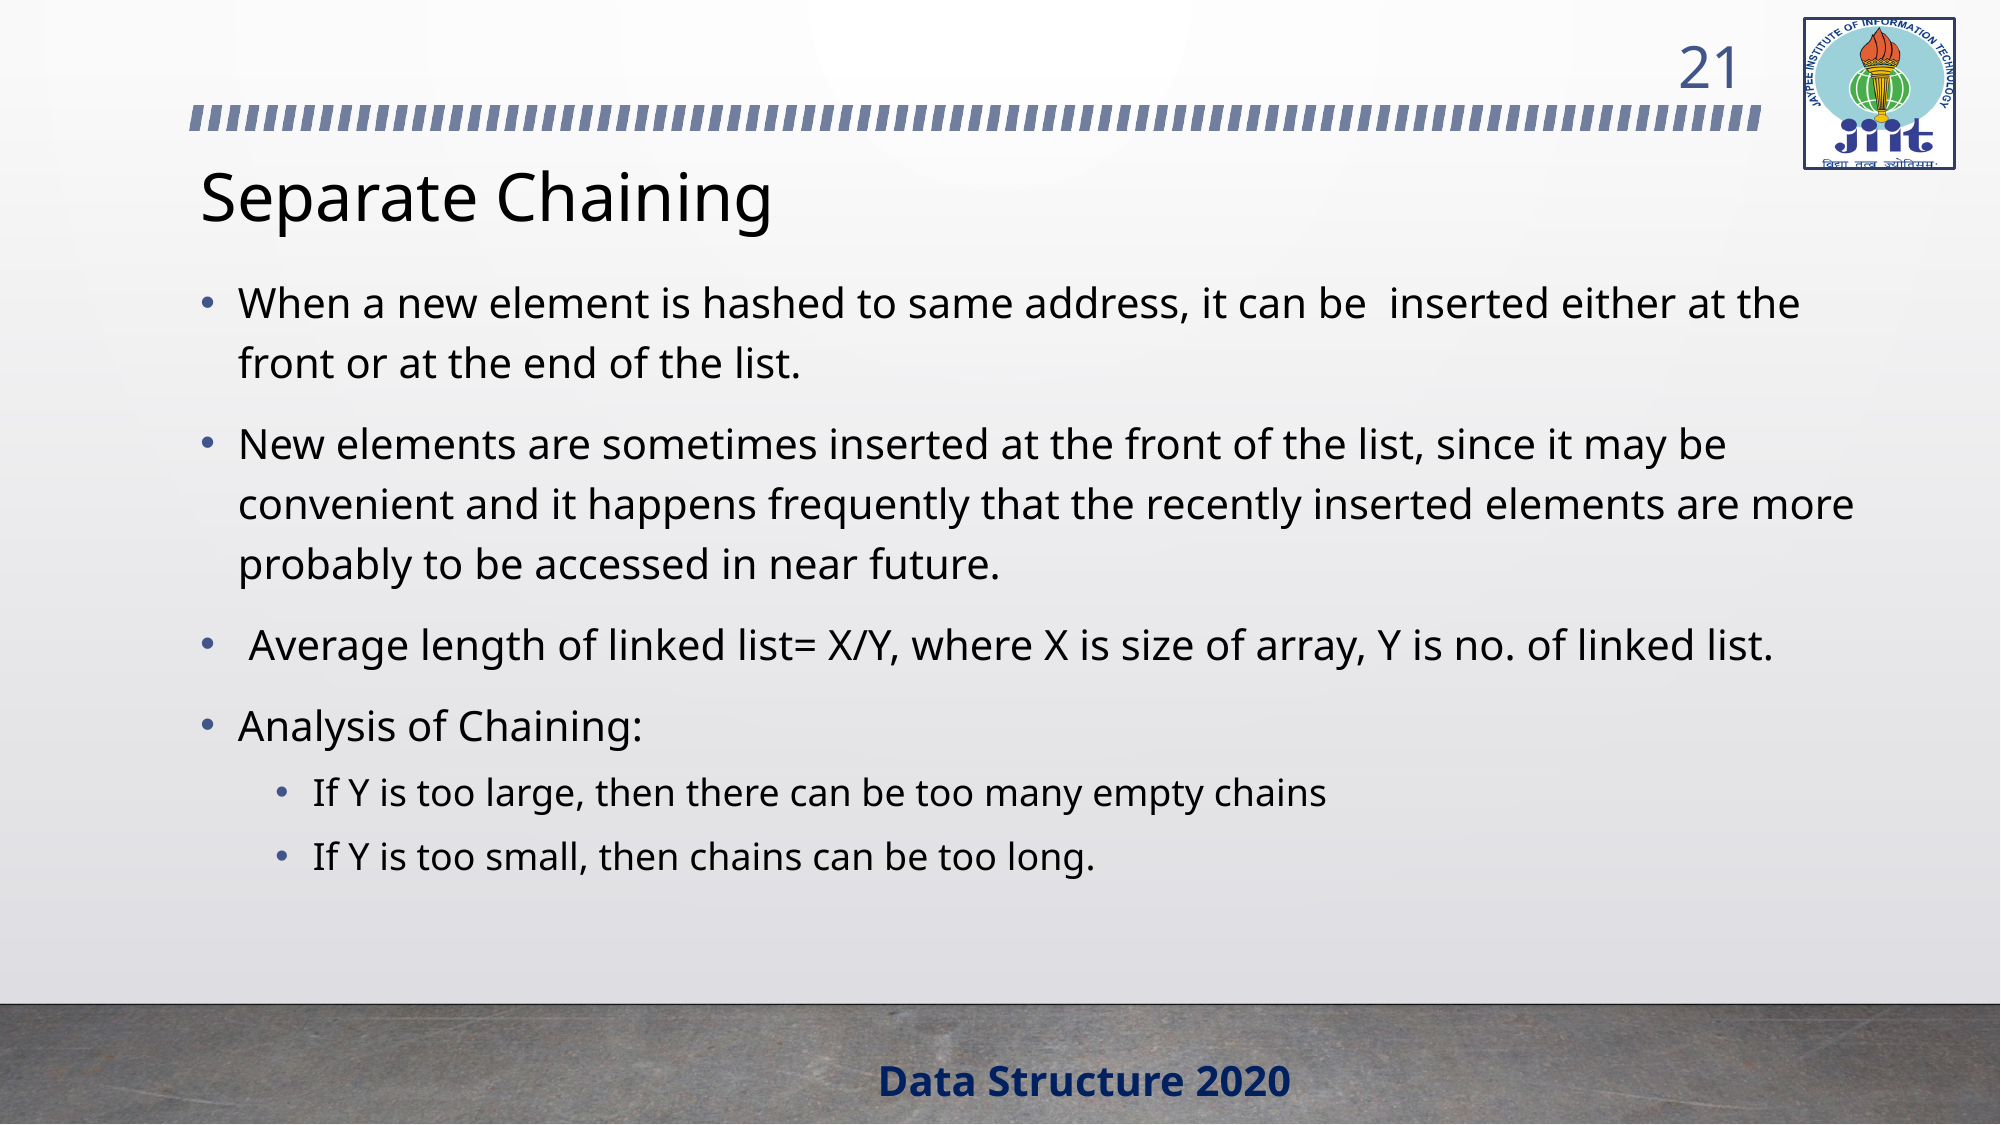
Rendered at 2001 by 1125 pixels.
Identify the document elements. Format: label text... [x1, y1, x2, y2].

picture [0, 1004, 2000, 1124]
picture [1806, 20, 1953, 167]
slide_number 21 [1626, 22, 1760, 106]
title Separate Chaining [185, 156, 1761, 259]
list When a new element is hashed to same address, it can be inserted either at the front or at the end of the list. New elements are sometimes inserted at the front of the list, since it may be convenient and it happens frequently that the recently inserted elements are more probably to be accessed in near future. Average length of linked list= X/Y, where X is size of array, Y is no. of linked list. Analysis of Chaining: If Y is too large, then there can be too many empty chains If Y is too small, then chains can be too long. [185, 259, 1889, 969]
